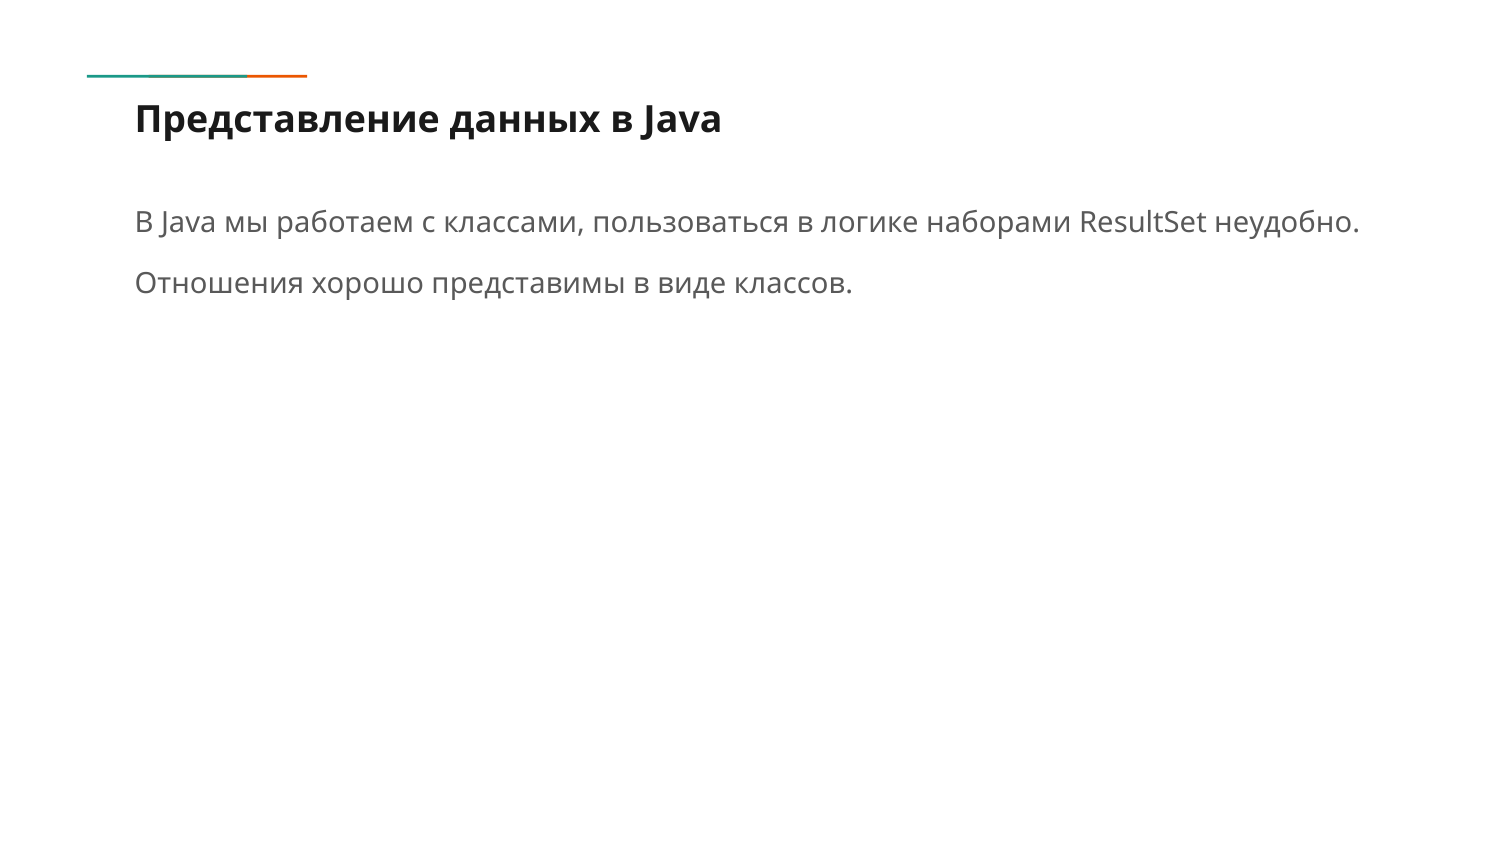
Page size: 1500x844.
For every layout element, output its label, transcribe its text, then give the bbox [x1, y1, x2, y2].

title Представление данных в Java [119, 80, 1381, 155]
list В Java мы работаем с классами, пользоваться в логике наборами ResultSet неудобно. Отношения хорошо представимы в виде классов. [119, 180, 1381, 780]
